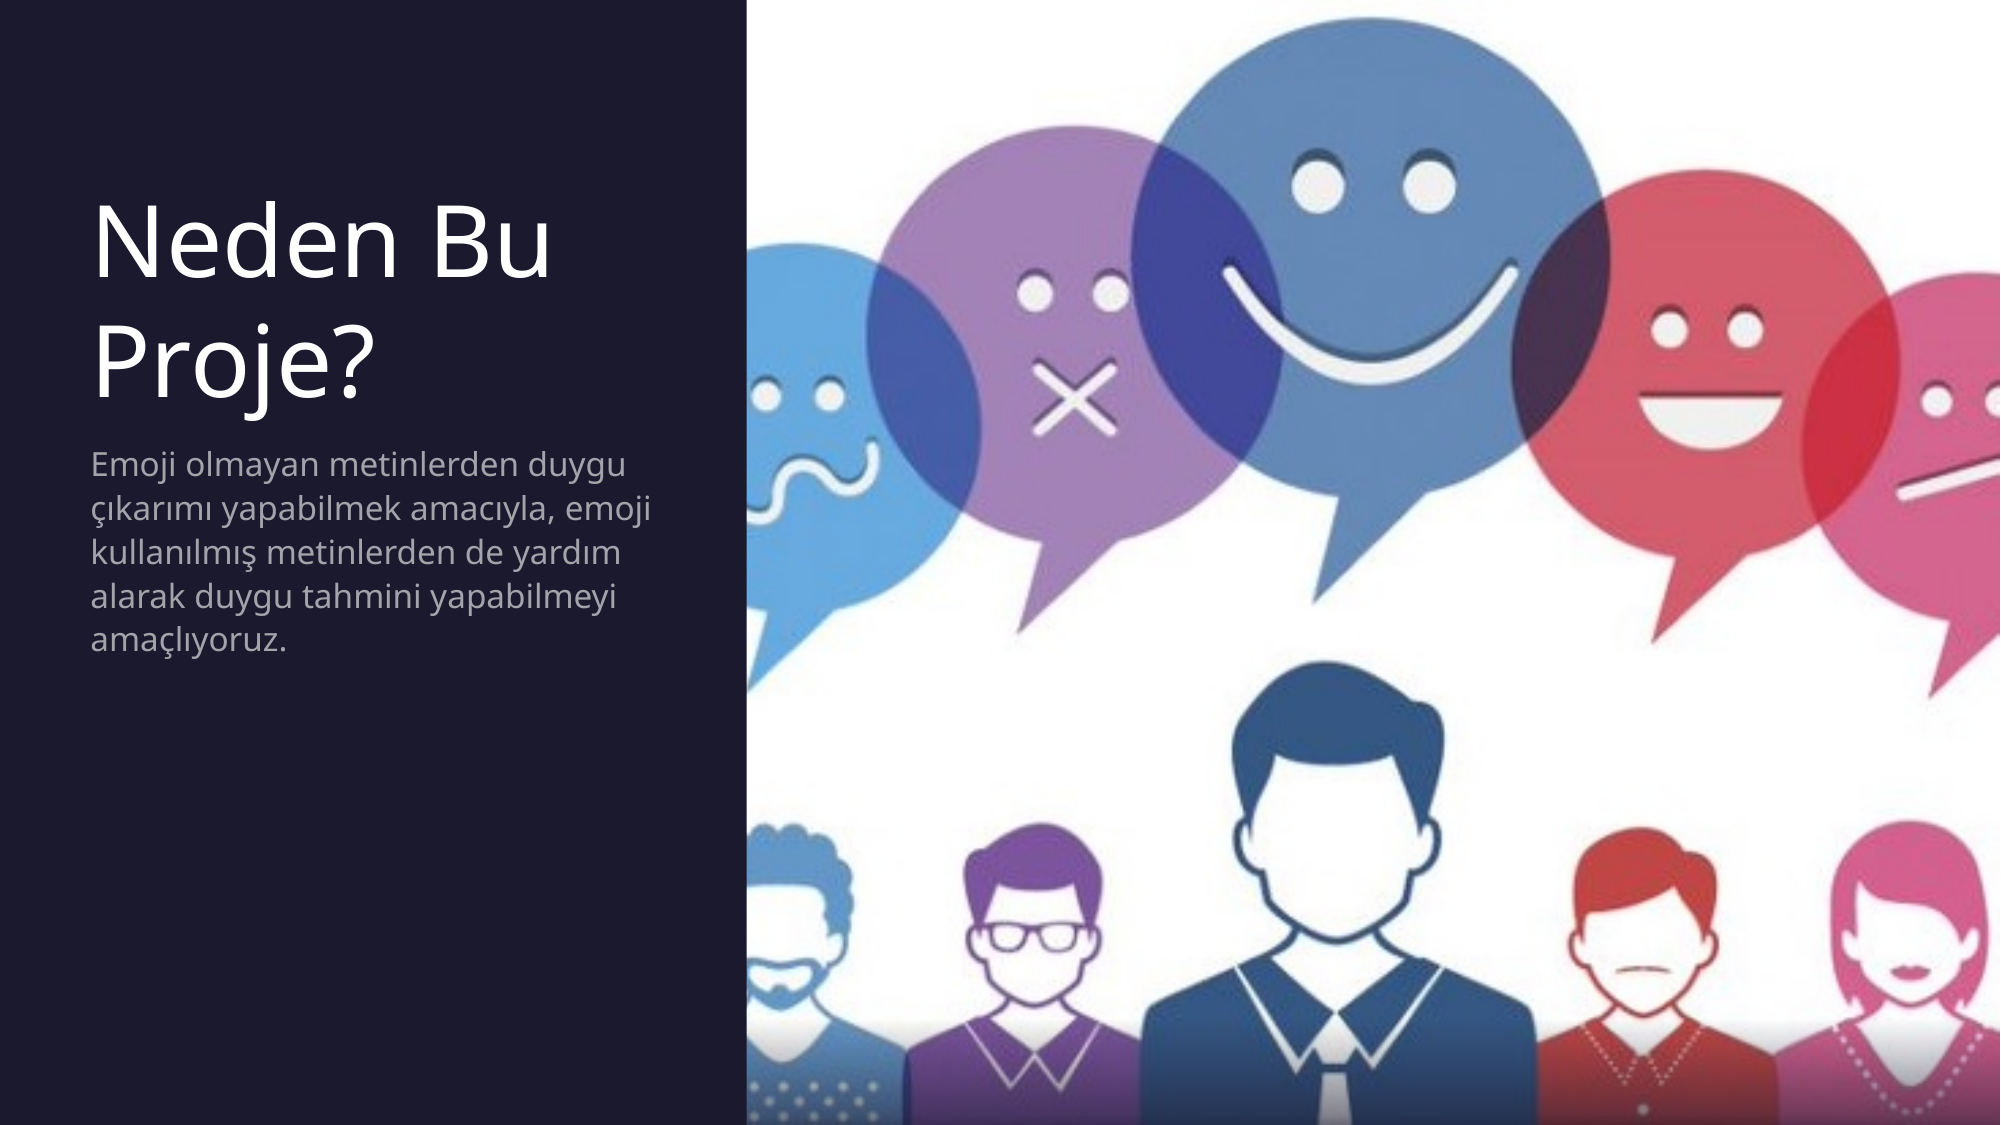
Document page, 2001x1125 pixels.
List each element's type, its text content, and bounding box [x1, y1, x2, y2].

list Emoji olmayan metinlerden duygu çıkarımı yapabilmek amacıyla, emoji kullanılmış metinlerden de yardım alarak duygu tahmini yapabilmeyi amaçlıyoruz. [90, 439, 676, 1000]
text_box [0, 0, 746, 1125]
title Neden Bu Proje? [90, 90, 676, 418]
picture [746, 0, 2000, 1125]
